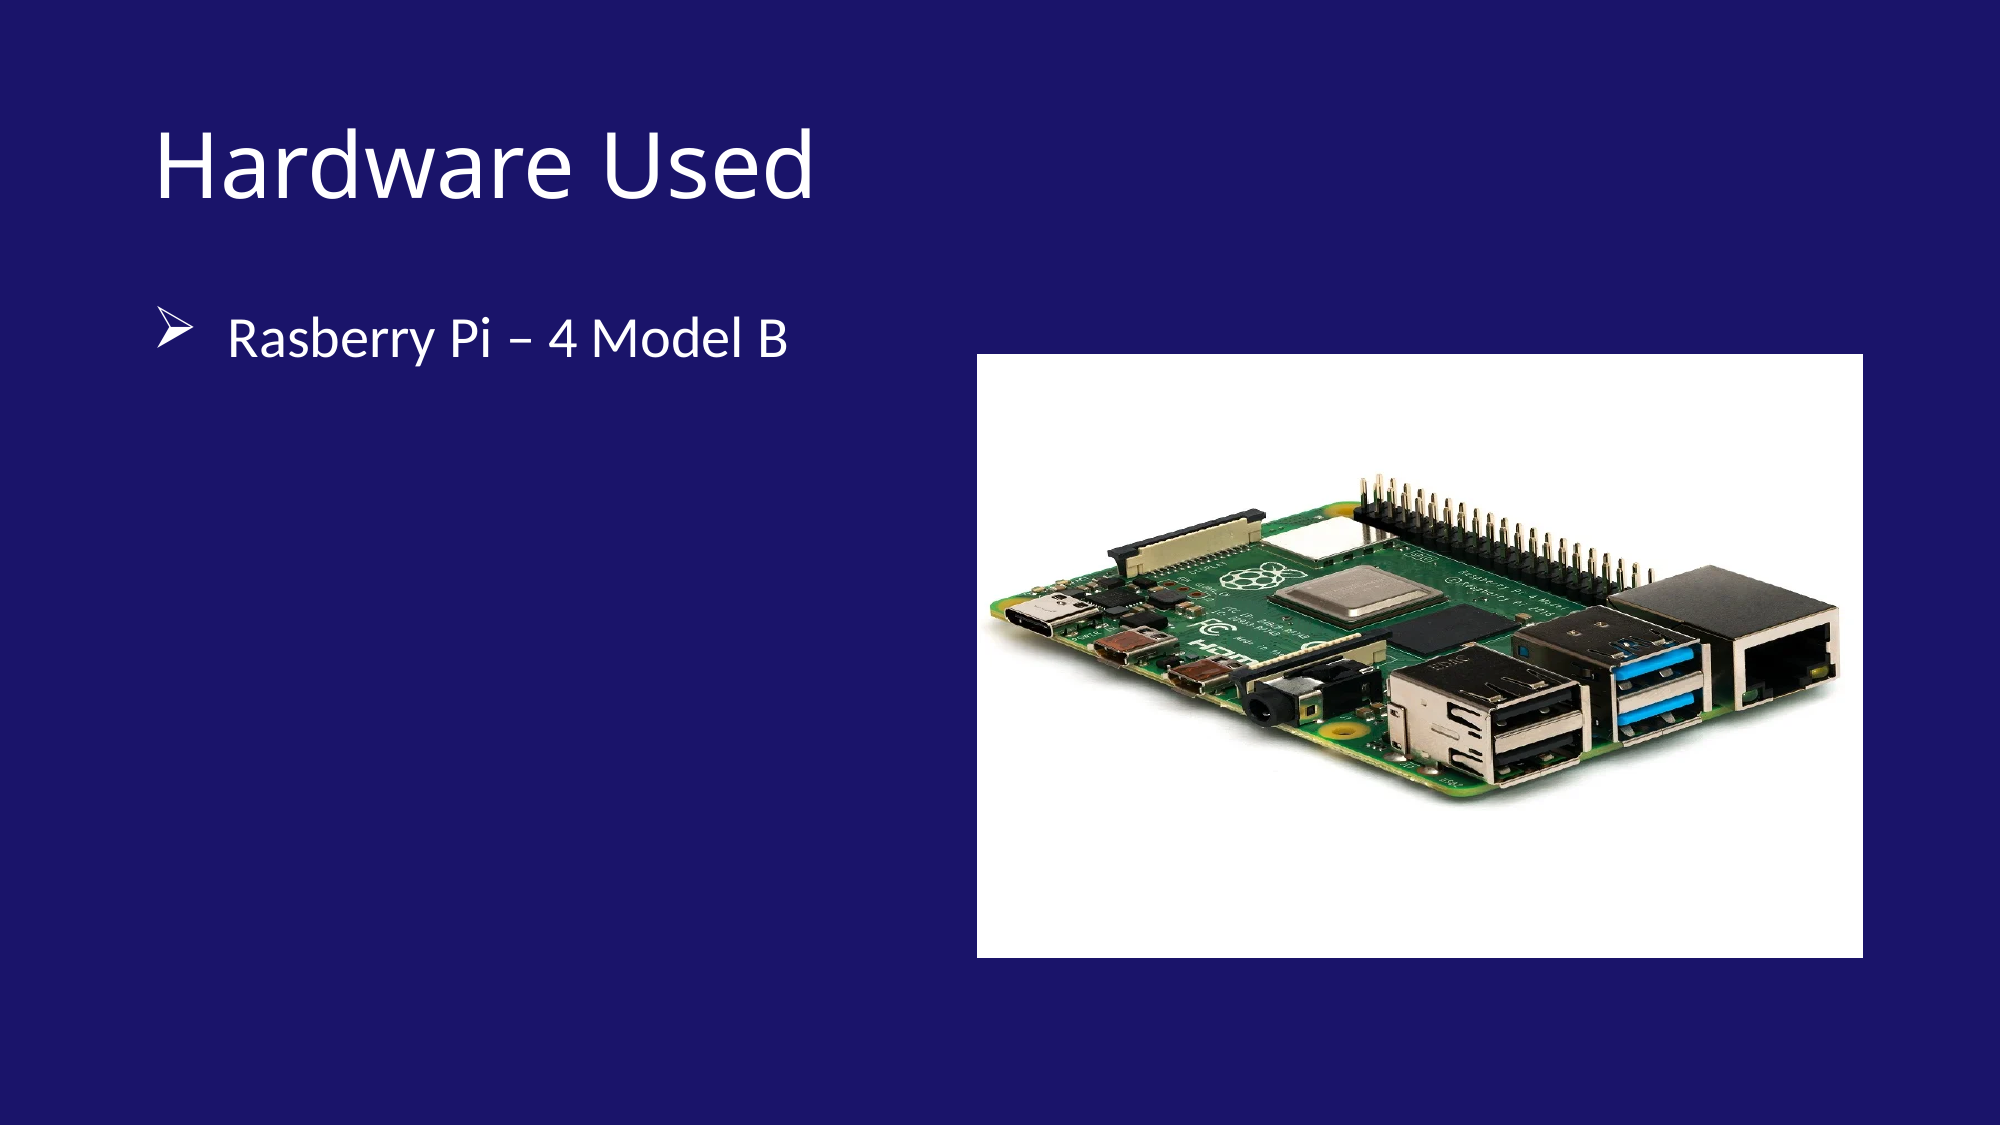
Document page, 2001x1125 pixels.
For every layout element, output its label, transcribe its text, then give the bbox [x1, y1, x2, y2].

list Rasberry Pi – 4 Model B [136, 298, 1863, 1014]
title Hardware Used [136, 59, 1863, 278]
picture [977, 354, 1863, 958]
